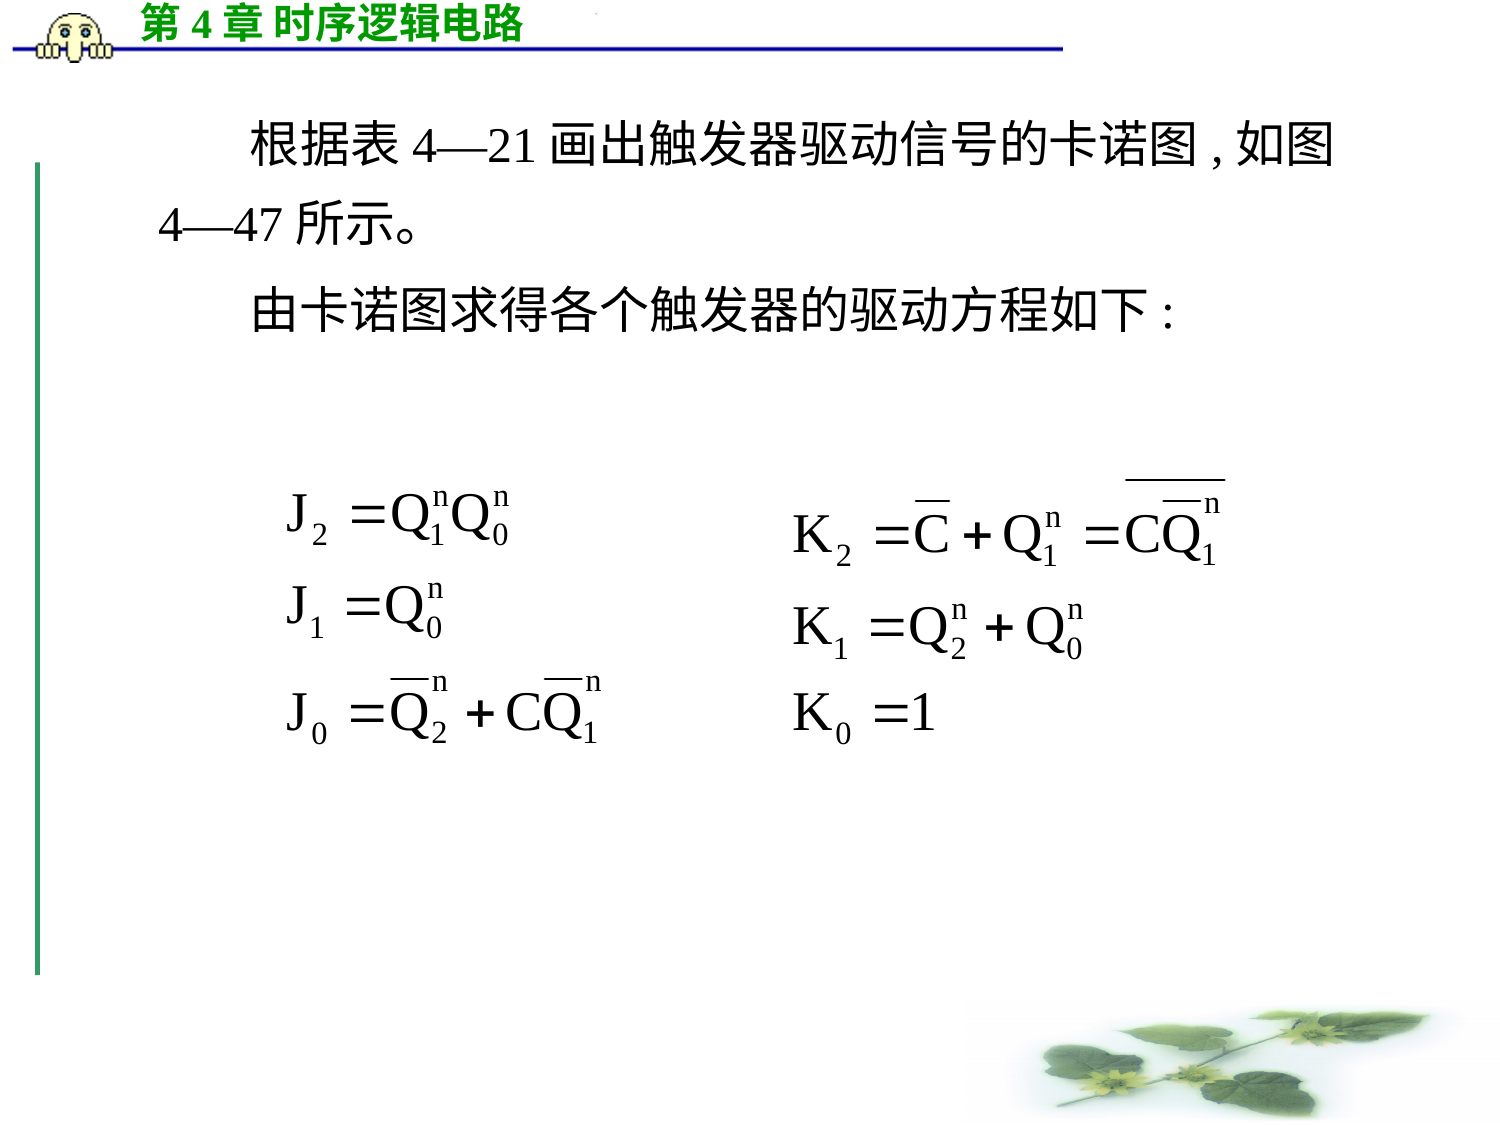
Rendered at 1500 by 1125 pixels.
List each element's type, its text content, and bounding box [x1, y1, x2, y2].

picture [12, 13, 1063, 63]
picture [507, 30, 515, 36]
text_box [278, 469, 615, 755]
picture [463, 13, 471, 18]
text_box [782, 467, 1236, 757]
picture [196, 17, 203, 28]
picture [962, 999, 1500, 1125]
picture [450, 13, 458, 18]
picture [463, 31, 476, 36]
picture [496, 15, 508, 24]
list 根据表4―21画出触发器驱动信号的卡诺图,如图4―47所示。 由卡诺图求得各个触发器的驱动方程如下: [87, 87, 1363, 376]
picture [280, 22, 285, 30]
